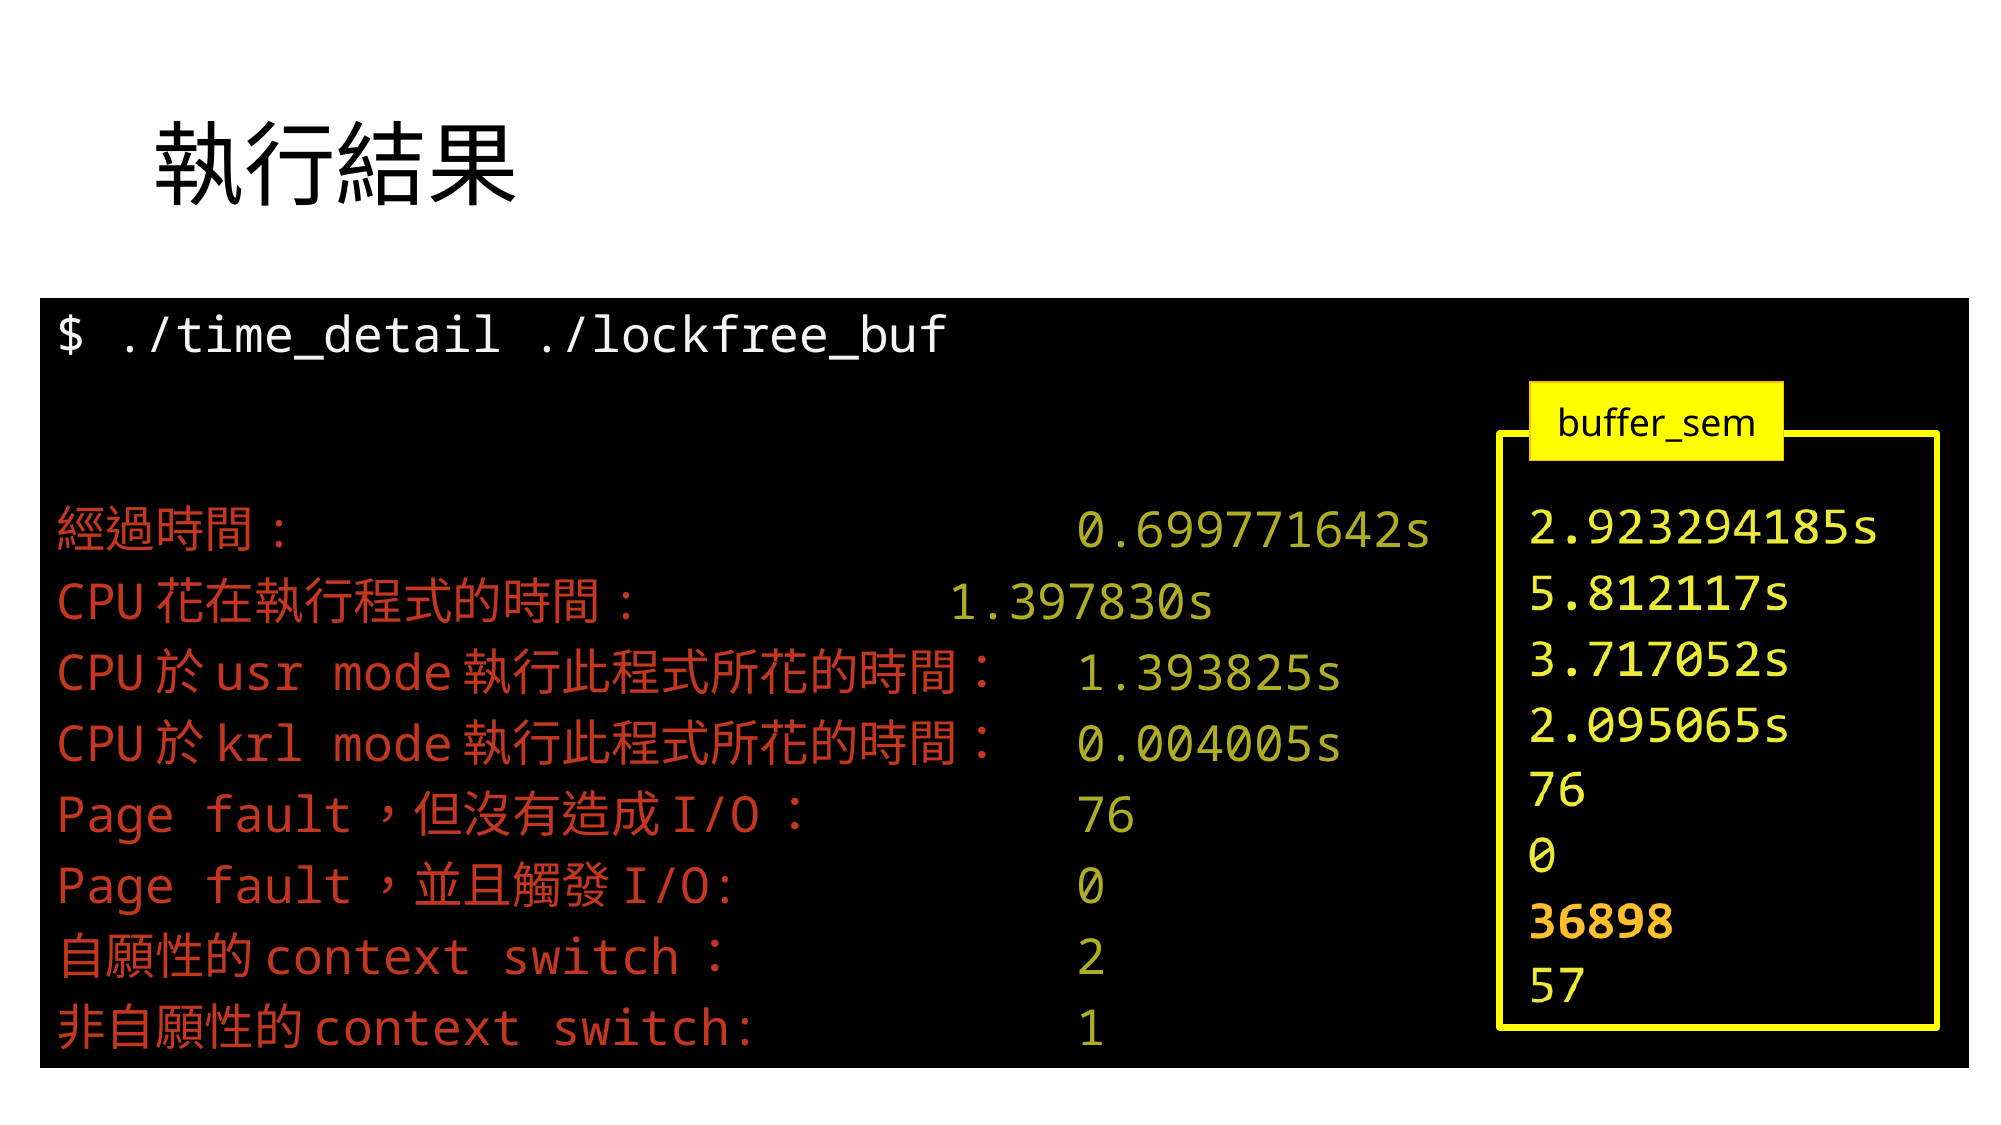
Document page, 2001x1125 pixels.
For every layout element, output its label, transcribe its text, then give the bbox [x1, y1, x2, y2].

picture [1502, 436, 1934, 1025]
list $ ./time_detail ./lockfree_buf 經過時間: 0.699771642s CPU花在執行程式的時間: 1.397830s CPU於usr mode執行此程式所花的時間： 1.393825s CPU於krl mode執行此程式所花的時間： 0.004005s Page fault，但沒有造成I/O： 76 Page fault，並且觸發I/O: 0 自願性的context switch： 2 非自願性的context switch: 1 [40, 298, 1969, 1068]
title 執行結果 [137, 59, 1863, 278]
text_box buffer_sem [1529, 381, 1784, 436]
